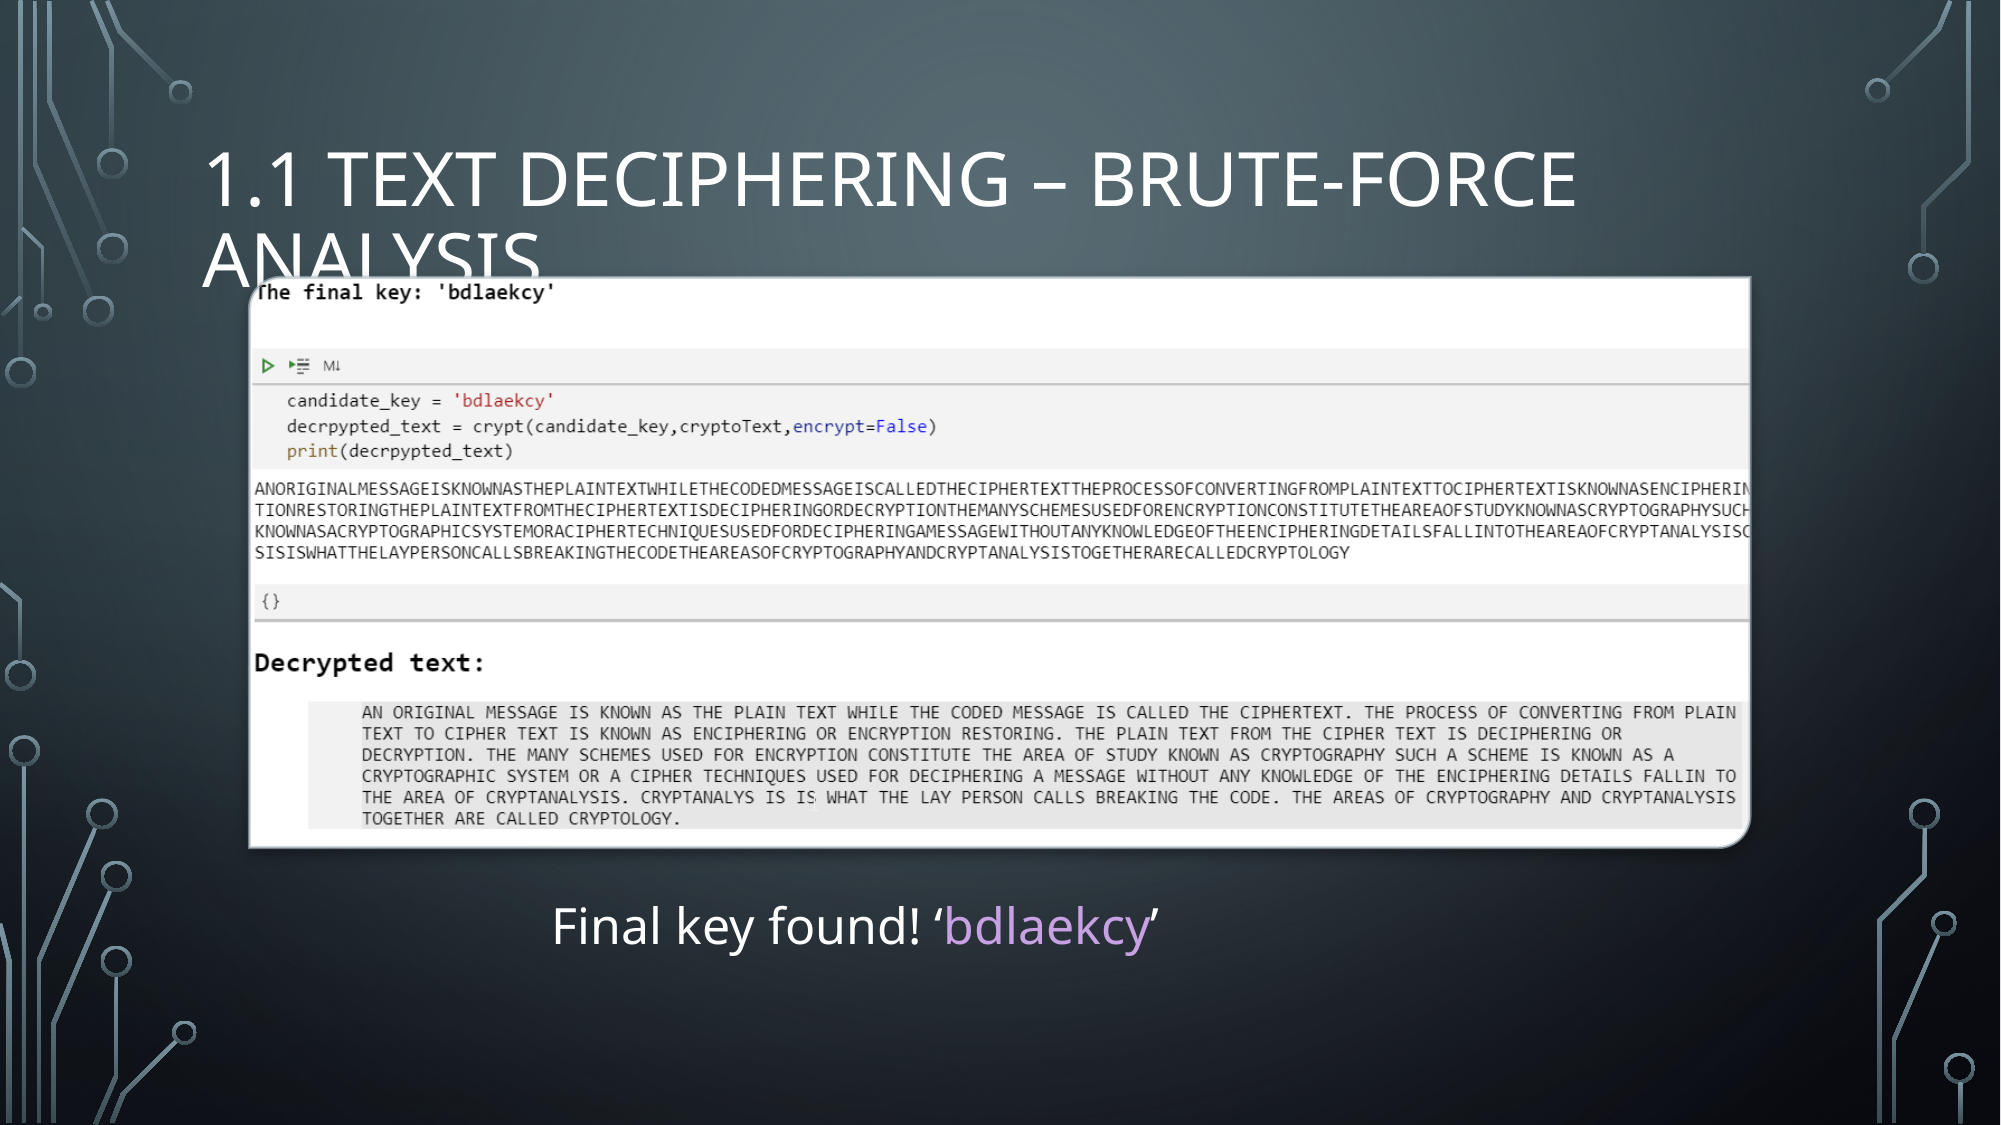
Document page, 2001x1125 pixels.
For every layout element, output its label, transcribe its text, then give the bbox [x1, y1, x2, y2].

list Final key found! ‘bdlaekcy’ [536, 875, 1330, 987]
title 1.1 Text deciphering – Brute-force analysis [187, 101, 1813, 344]
picture [249, 277, 1751, 848]
